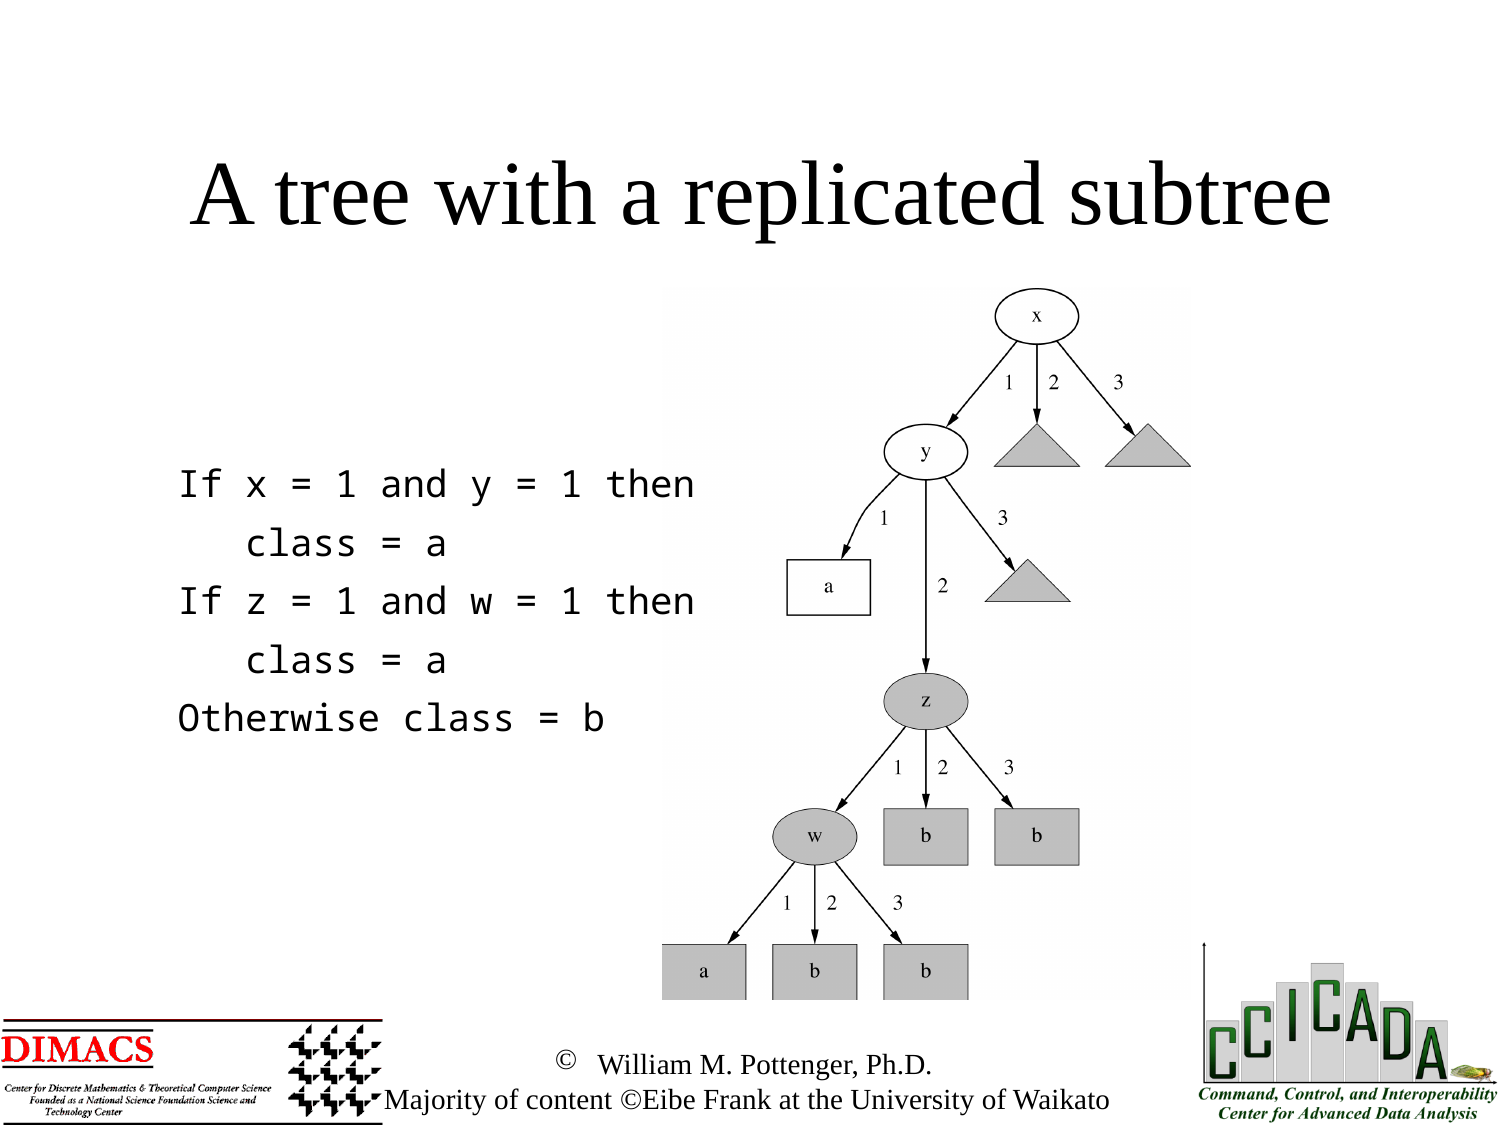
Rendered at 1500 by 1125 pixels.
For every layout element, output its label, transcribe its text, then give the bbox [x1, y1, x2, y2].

footer William M. Pottenger, Ph.D. Majority of content ©Eibe Frank at the University of Waikato [337, 1037, 1150, 1088]
picture [1196, 939, 1500, 1125]
text_box A tree with a replicated subtree [62, 99, 1463, 275]
picture [662, 287, 1191, 1001]
table_header If x = 1 and y = 1 then class = a If z = 1 and w = 1 then class = a Otherwise class = b [163, 450, 657, 750]
picture [0, 1019, 388, 1125]
